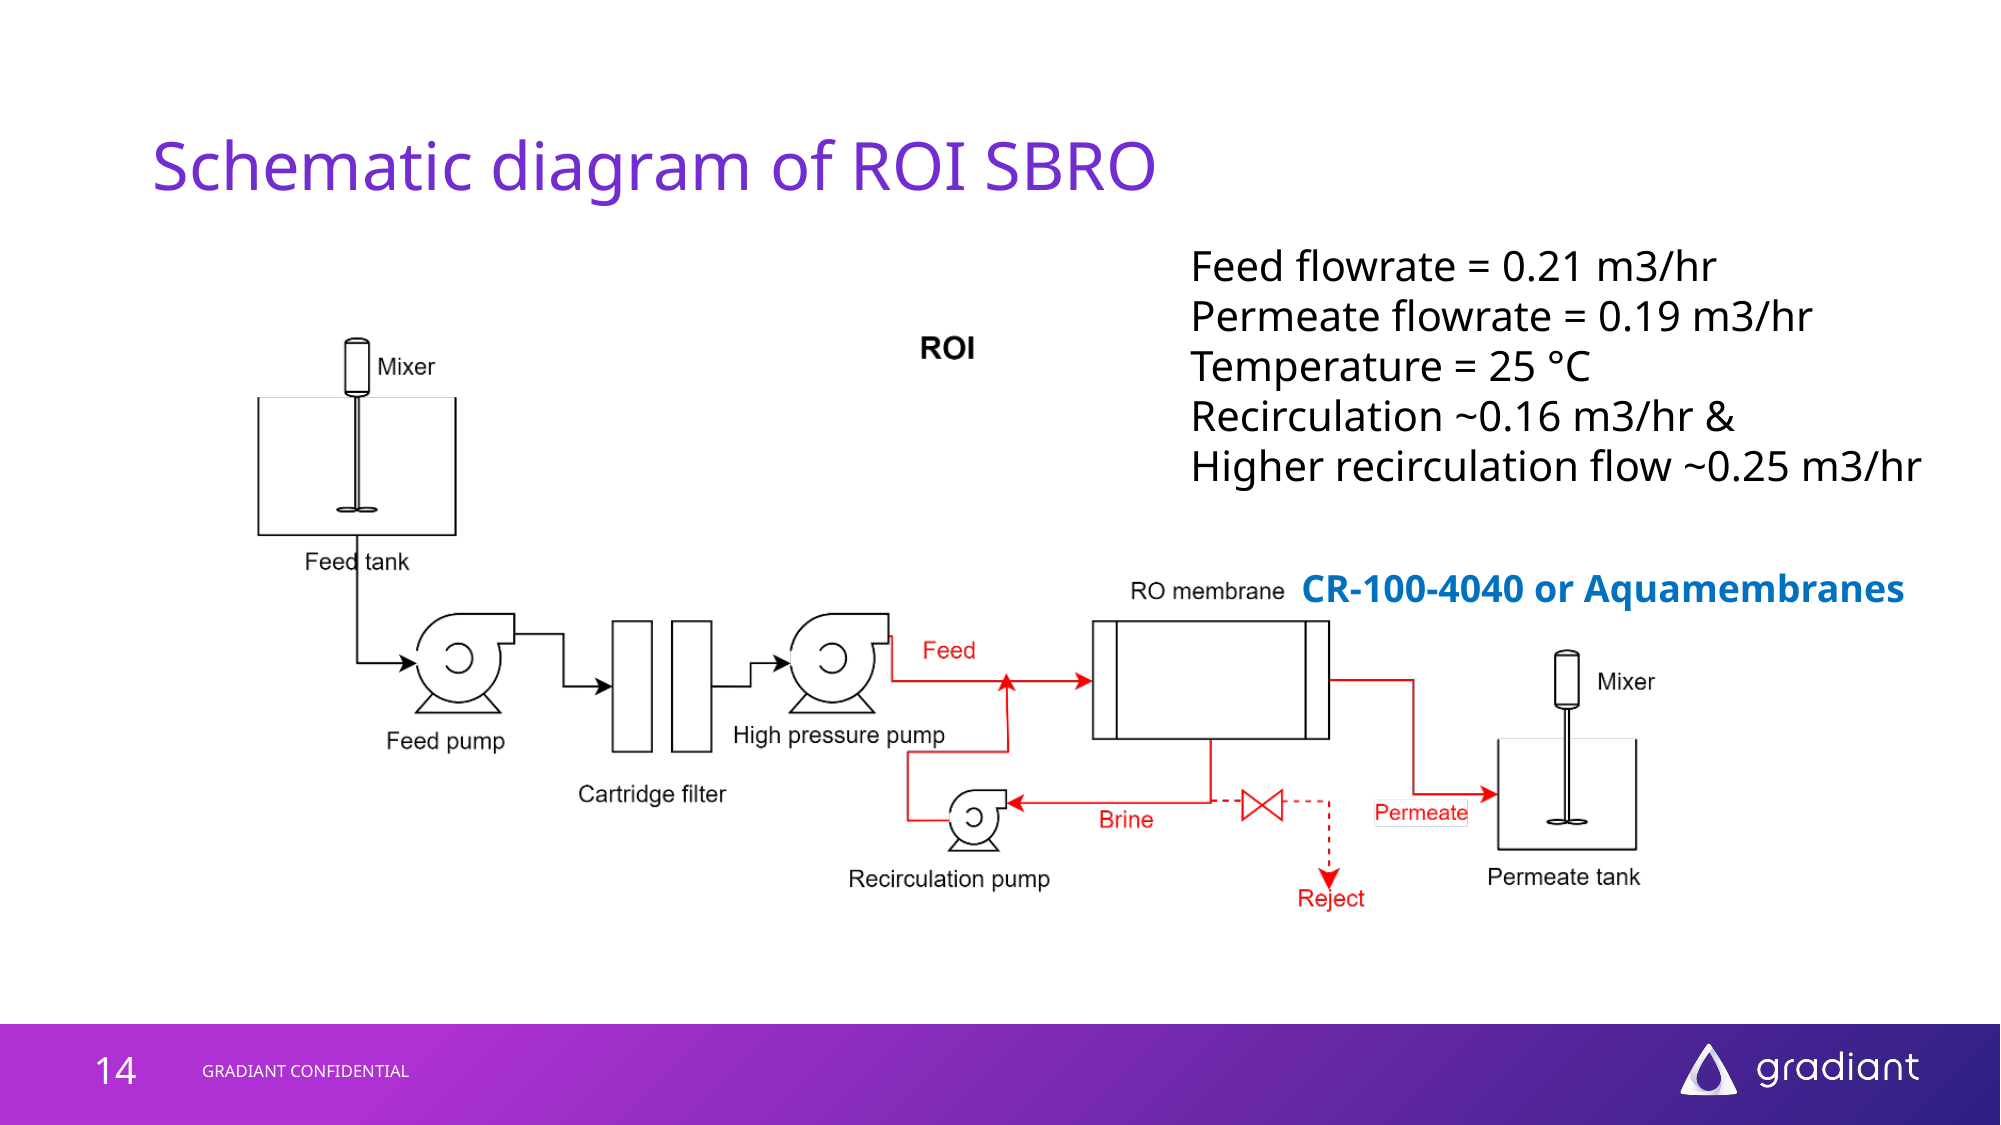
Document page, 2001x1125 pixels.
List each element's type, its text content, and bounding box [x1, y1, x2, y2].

slide_number 14 [78, 1042, 187, 1103]
text_box Feed flowrate = 0.21 m3/hr Permeate flowrate = 0.19 m3/hr Temperature = 25 °C Recirculation ~0.16 m3/hr & Higher recirculation flow ~0.25 m3/hr [1175, 232, 1987, 498]
title Schematic diagram of ROI SBRO [137, 59, 1863, 278]
picture [1680, 1043, 1919, 1096]
footer GRADIANT CONFIDENTIAL [187, 1042, 862, 1103]
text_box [238, 298, 1959, 948]
